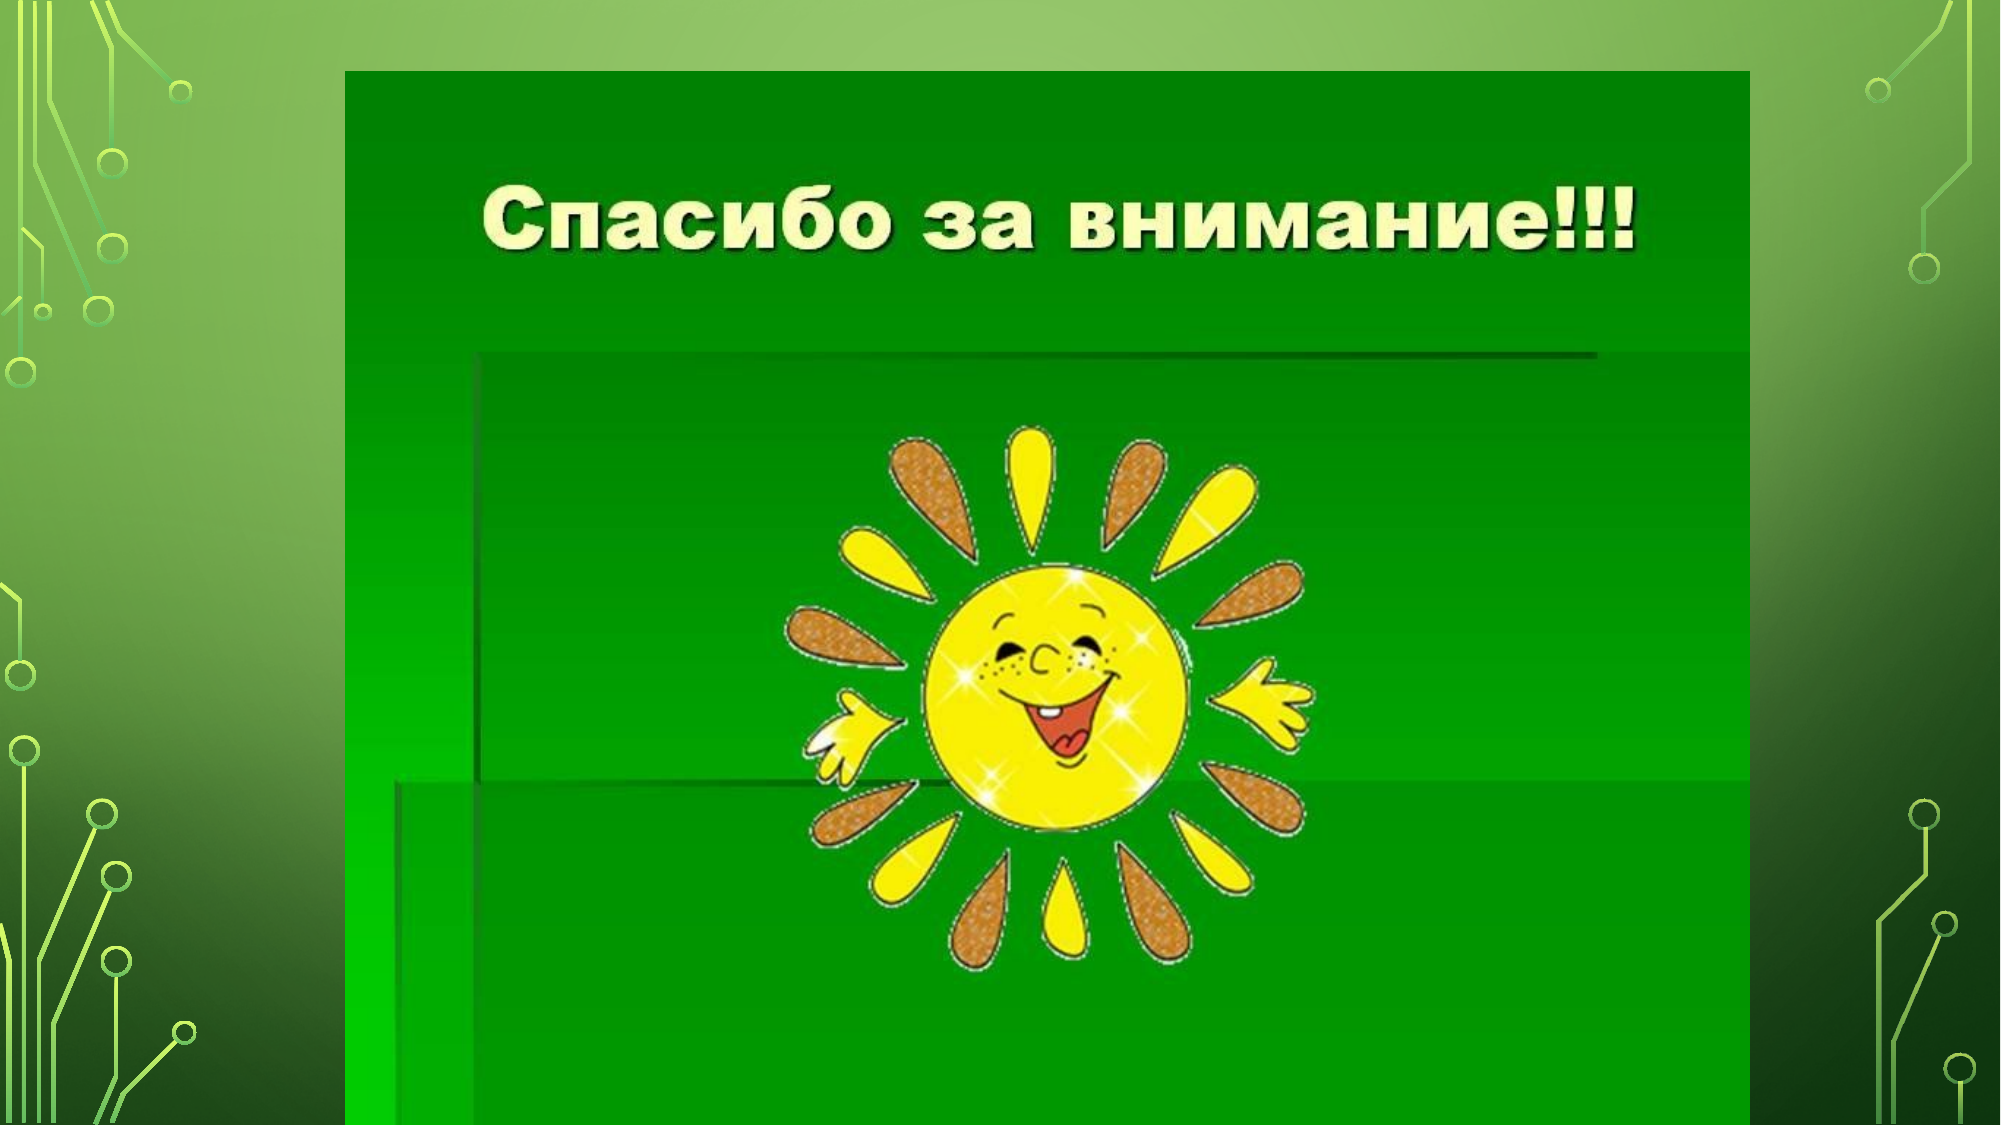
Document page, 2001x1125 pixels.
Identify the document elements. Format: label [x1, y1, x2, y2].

picture [344, 70, 1751, 1125]
